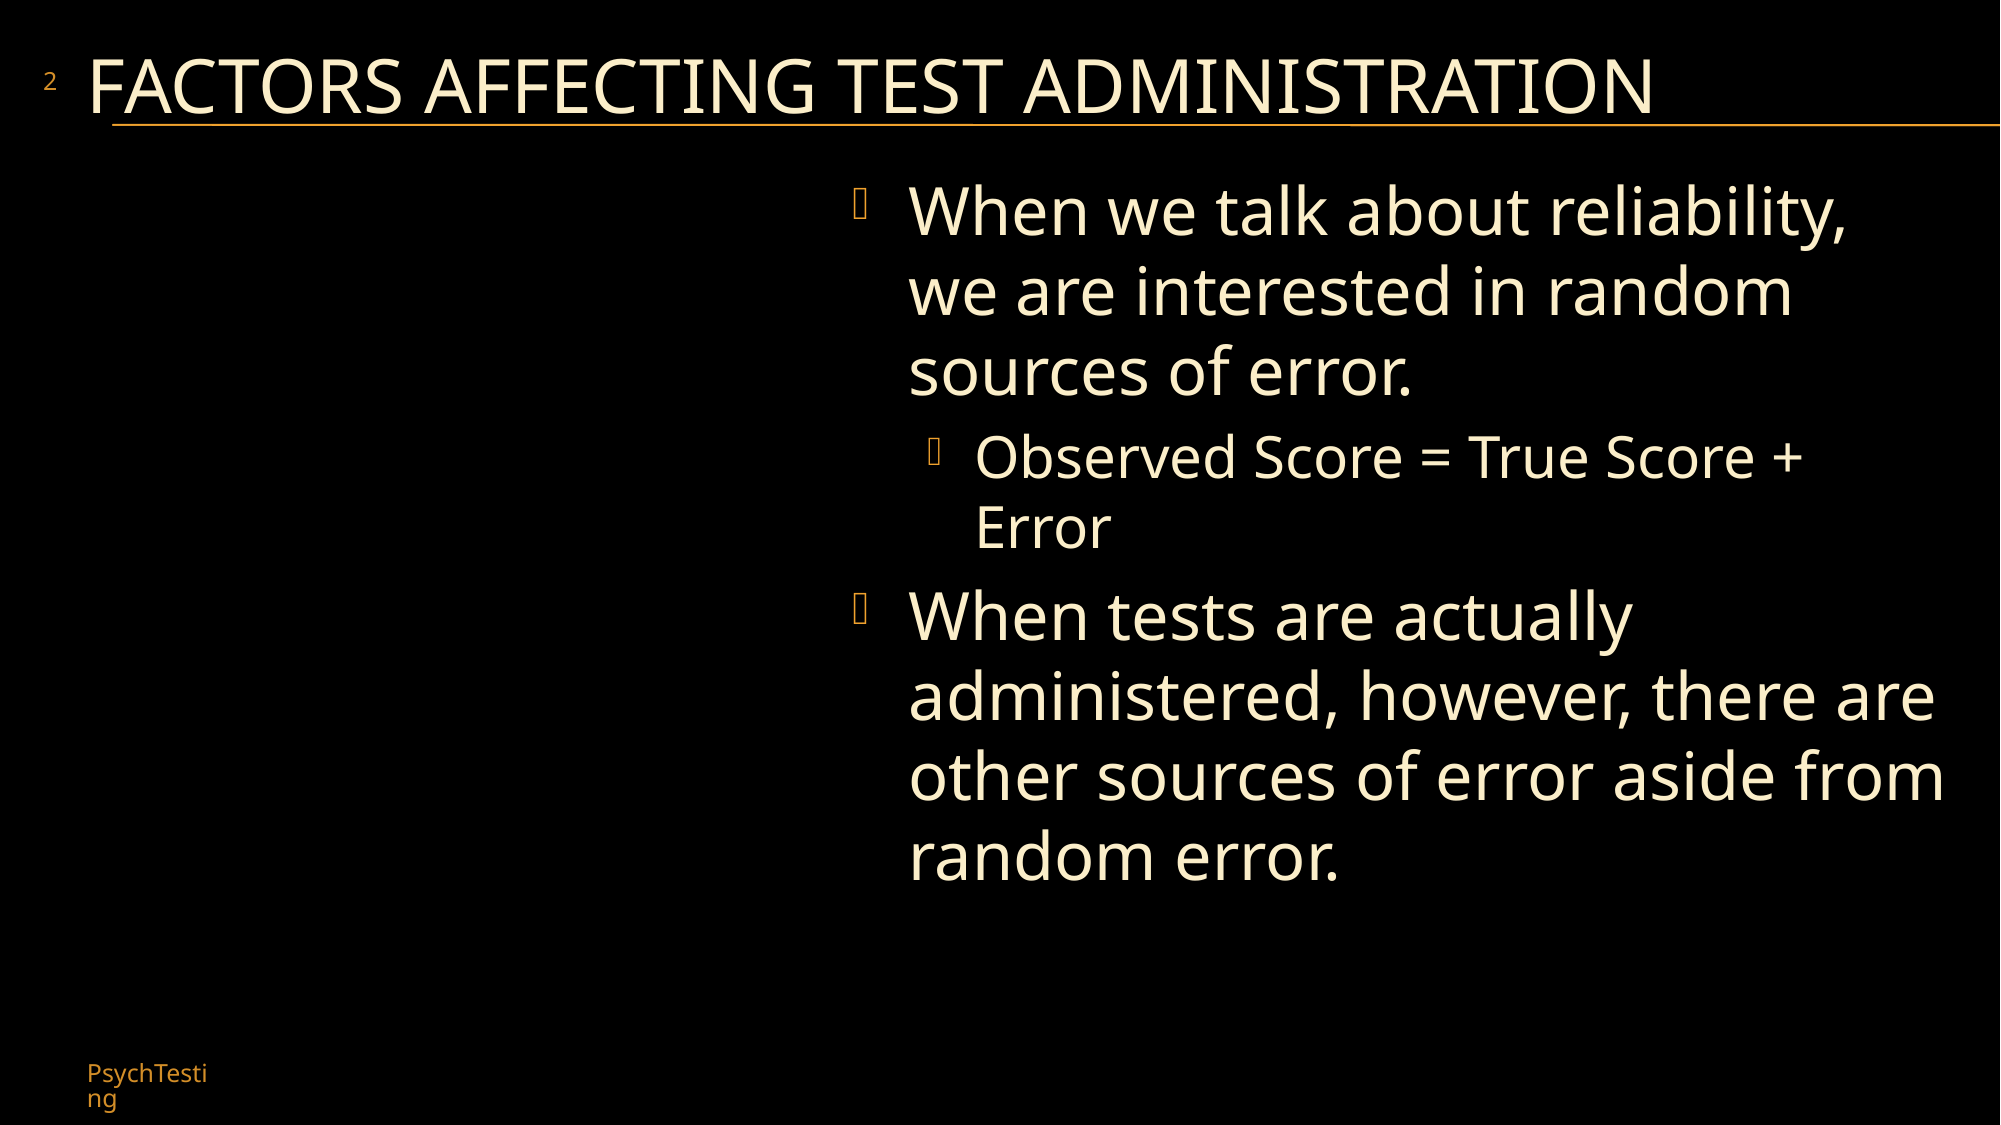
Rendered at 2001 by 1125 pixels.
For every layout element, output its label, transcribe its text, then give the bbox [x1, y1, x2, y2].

title Factors Affecting Test Administration [72, 27, 1973, 141]
footer PsychTesting [72, 1050, 239, 1098]
slide_number 2 [12, 57, 73, 105]
list When we talk about reliability, we are interested in random sources of error. Observed Score = True Score + Error When tests are actually administered, however, there are other sources of error aside from random error. [837, 161, 1973, 1025]
